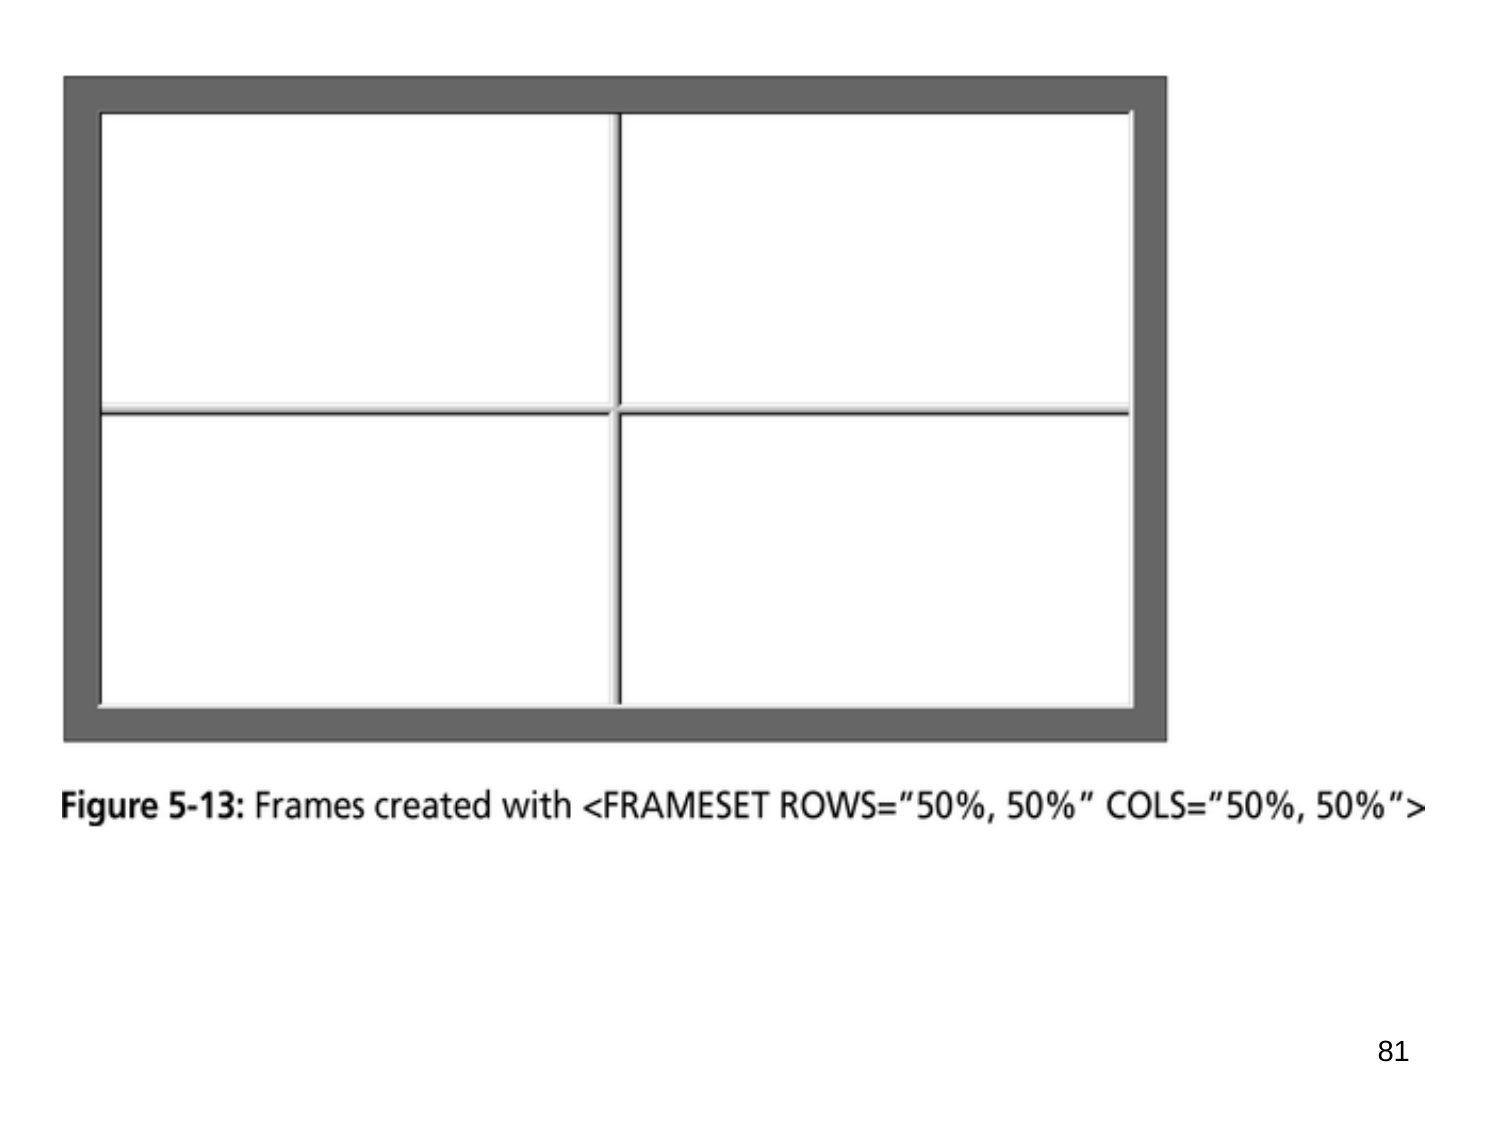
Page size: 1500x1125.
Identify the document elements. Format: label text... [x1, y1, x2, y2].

picture [62, 0, 1426, 963]
slide_number 81 [1074, 1024, 1426, 1103]
